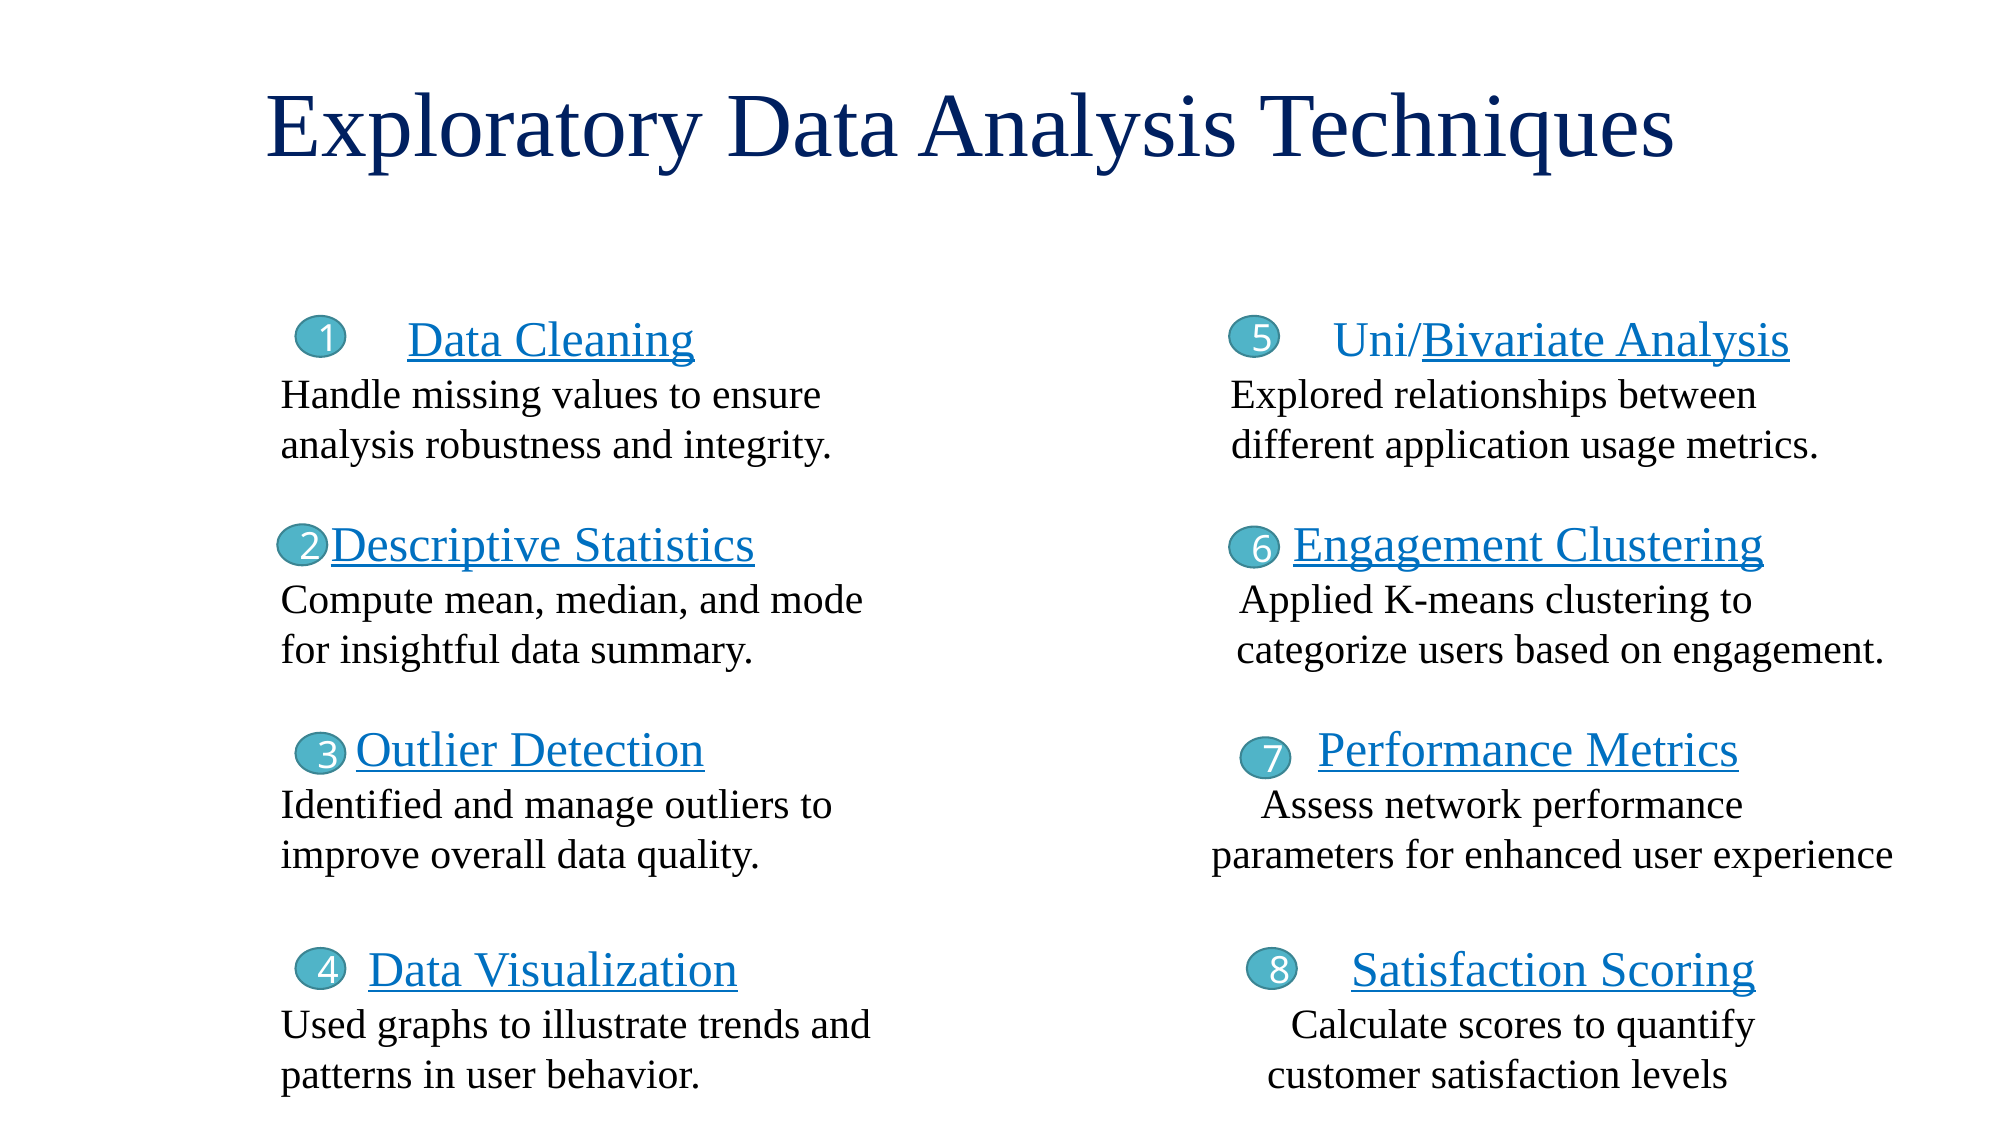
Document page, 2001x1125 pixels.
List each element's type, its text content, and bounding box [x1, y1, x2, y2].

text_box 2 [276, 523, 329, 567]
text_box 5 [1228, 314, 1281, 358]
text_box 7 [1239, 736, 1292, 780]
text_box 1 [294, 314, 347, 358]
text_box Data Cleaning Uni/Bivariate Analysis Handle missing values to ensure Explored relationships between analysis robustness and integrity. different application usage metrics. Descriptive Statistics Engagement Clustering Compute mean, median, and mode Applied K-means clustering to for insightful data summary. categorize users based on engagement. Outlier Detection Performance Metrics Identified and manage outliers to Assess network performance improve overall data quality. parameters for enhanced user experience Data Visualization Satisfaction Scoring Used graphs to illustrate trends and Calculate scores to quantify patterns in user behavior. customer satisfaction levels [265, 208, 1924, 1125]
text_box Exploratory Data Analysis Techniques [250, 57, 1717, 182]
text_box 4 [294, 946, 347, 990]
text_box 6 [1228, 525, 1281, 569]
text_box 8 [1245, 946, 1298, 990]
text_box 3 [294, 731, 347, 775]
